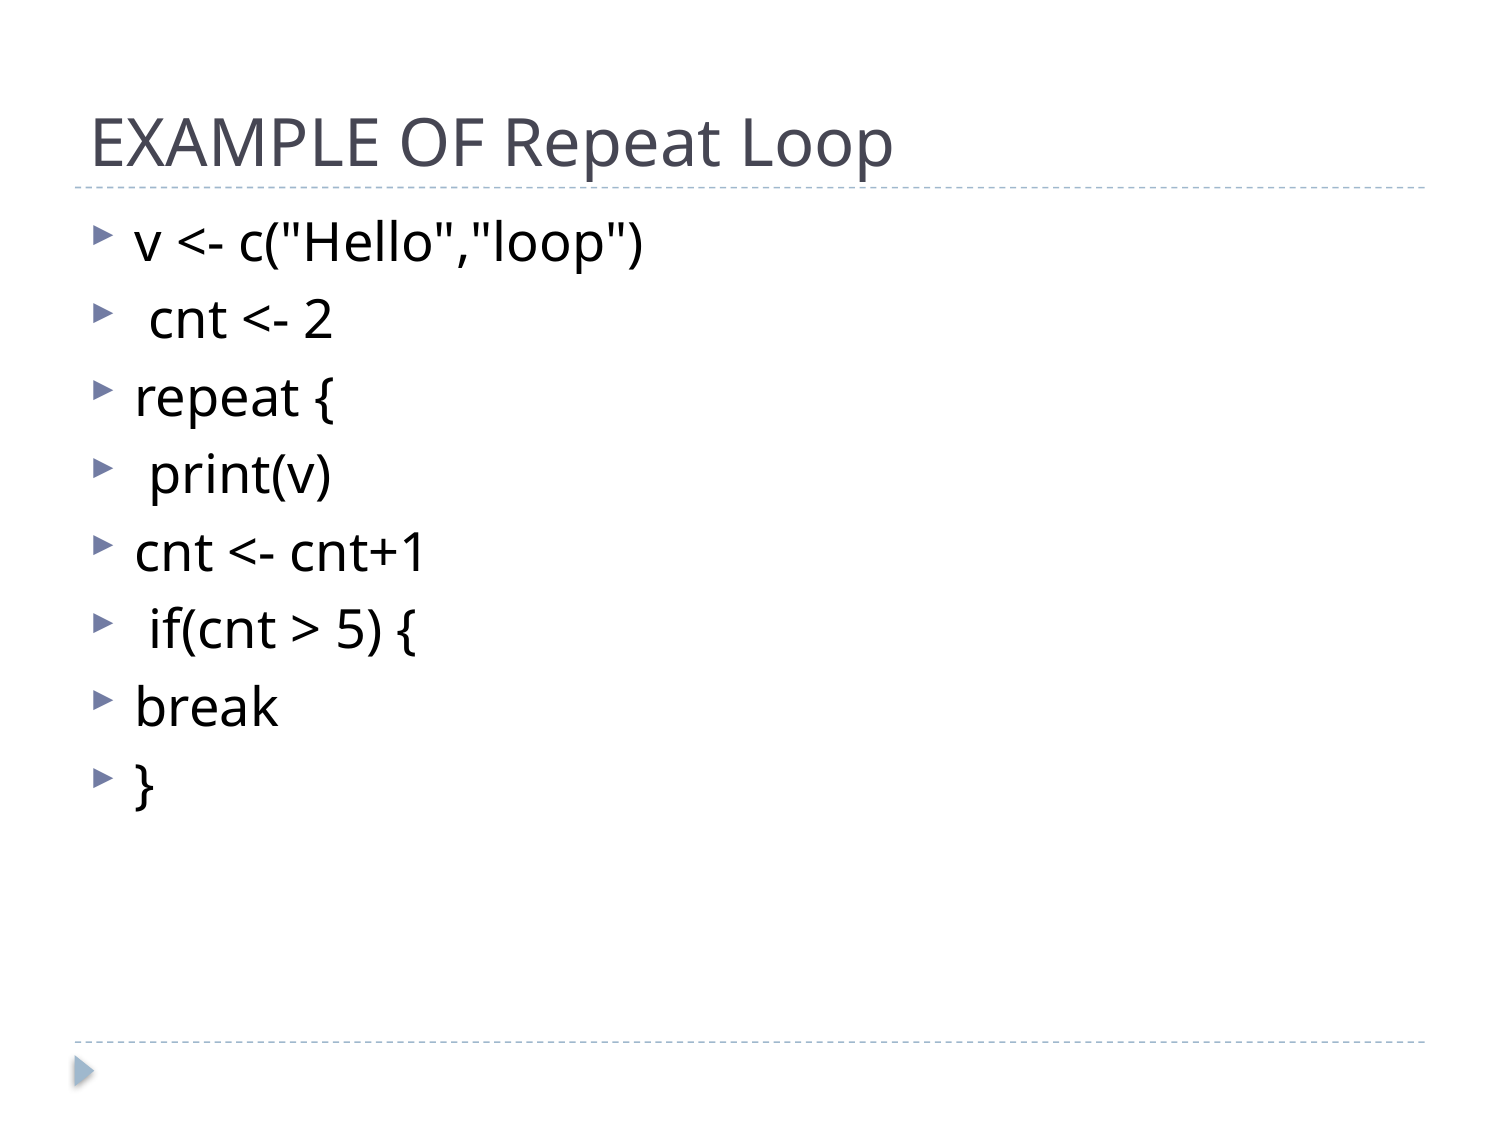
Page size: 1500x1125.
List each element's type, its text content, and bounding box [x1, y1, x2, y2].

list v <- c("Hello","loop") cnt <- 2 repeat { print(v) cnt <- cnt+1 if(cnt > 5) { break } [75, 200, 1425, 1010]
title EXAMPLE OF Repeat Loop [75, 24, 1425, 188]
